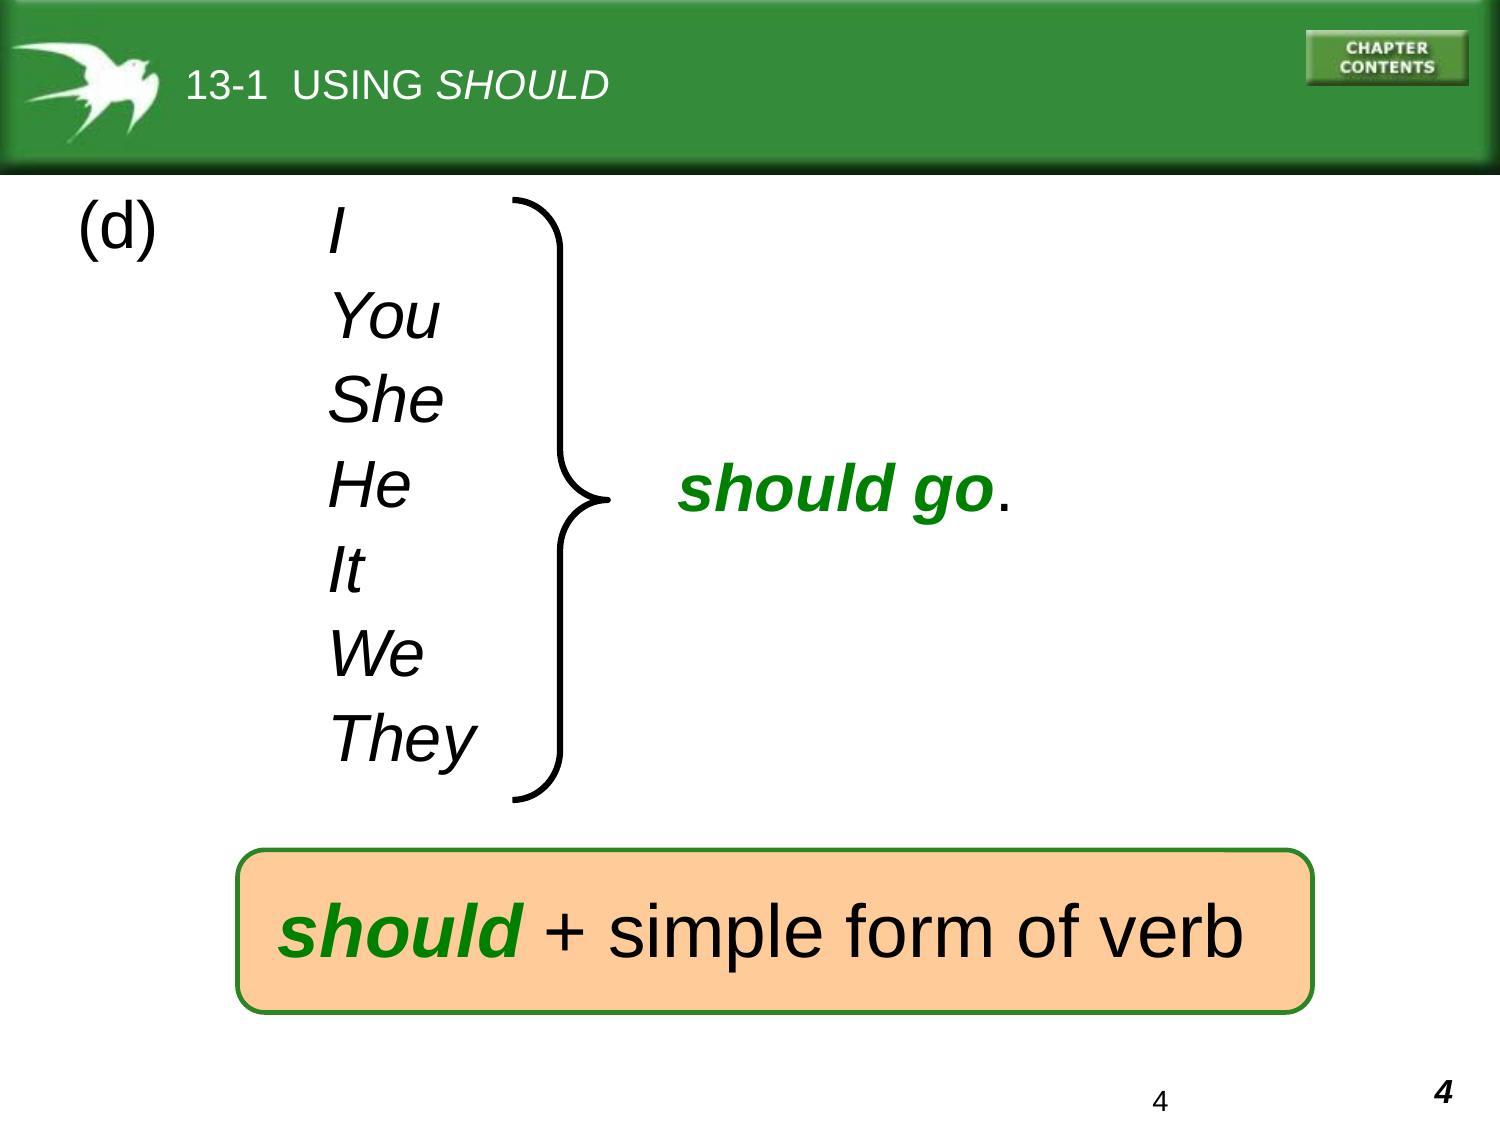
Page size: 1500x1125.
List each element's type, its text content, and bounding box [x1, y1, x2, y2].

text_box should + simple form of verb [262, 874, 1262, 980]
text_box 13-1 USING SHOULD [170, 50, 1343, 115]
text_box I You She He It We They [312, 207, 525, 861]
text_box [512, 199, 608, 800]
picture [0, 0, 1500, 175]
text_box (d) [62, 174, 174, 270]
slide_number 4 [1137, 1074, 1488, 1125]
text_box should go. [662, 437, 1029, 533]
text_box [237, 849, 1313, 1013]
